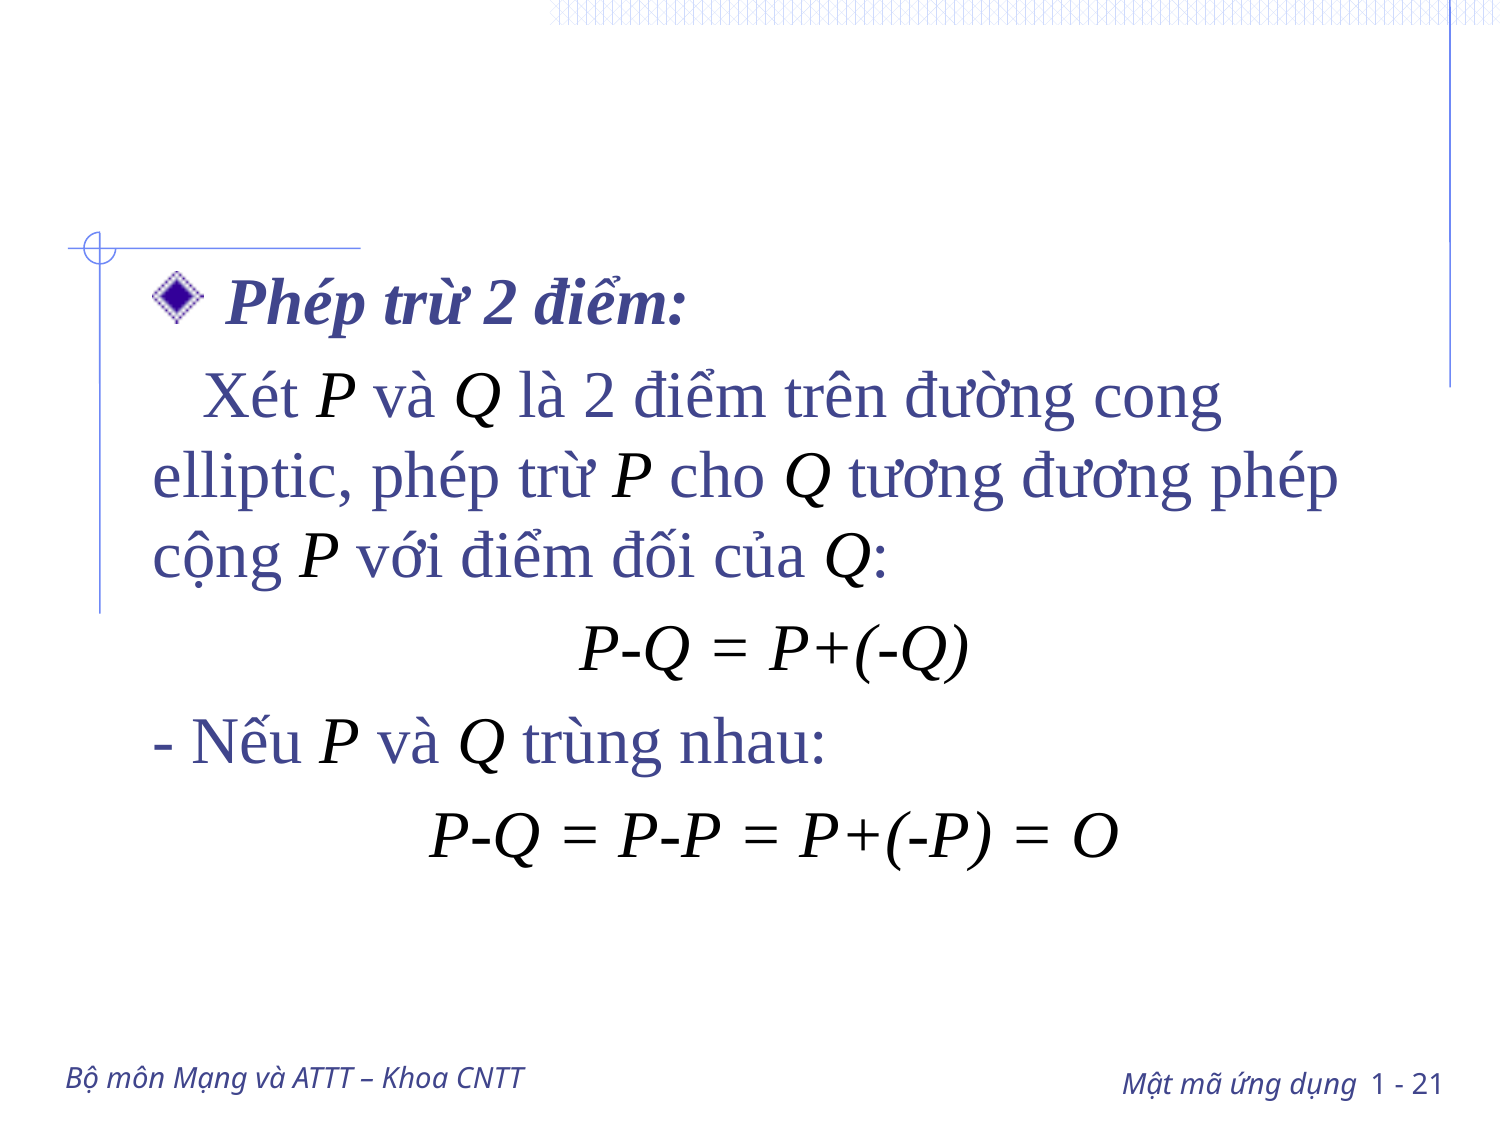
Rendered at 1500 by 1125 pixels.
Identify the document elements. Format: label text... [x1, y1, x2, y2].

picture [152, 271, 204, 324]
list Phép trừ 2 điểm: Xét P và Q là 2 điểm trên đường cong elliptic, phép trừ P cho Q tương đương phép cộng P với điểm đối của Q: P-Q = P+(-Q) - Nếu P và Q trùng nhau: P-Q = P-P = P+(-P) = O [137, 249, 1413, 925]
slide_number Bộ môn Mạng và ATTT – Khoa CNTT [50, 1027, 638, 1103]
